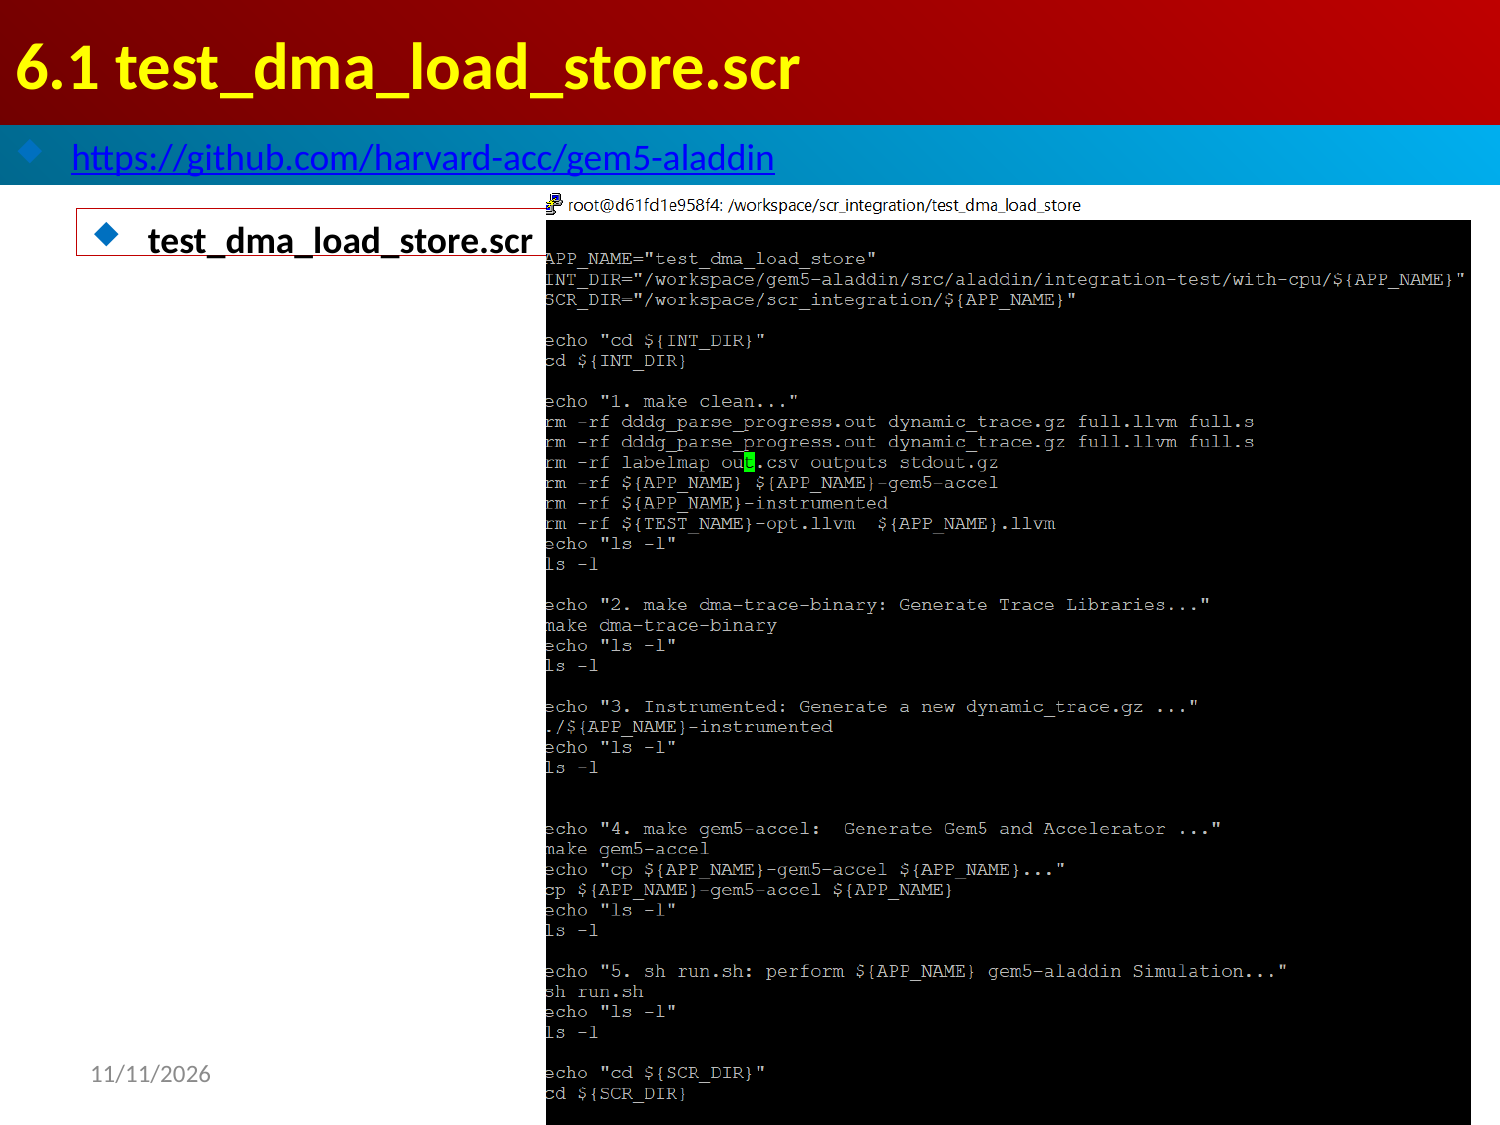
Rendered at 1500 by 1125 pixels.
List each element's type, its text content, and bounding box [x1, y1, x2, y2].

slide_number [75, 1042, 425, 1103]
subtitle test_dma_load_store.scr [76, 208, 541, 256]
picture [546, 188, 1471, 1125]
title 6.1 test_dma_load_store.scr [0, 0, 1500, 125]
text_box https://github.com/harvard-acc/gem5-aladdin [0, 125, 1500, 185]
